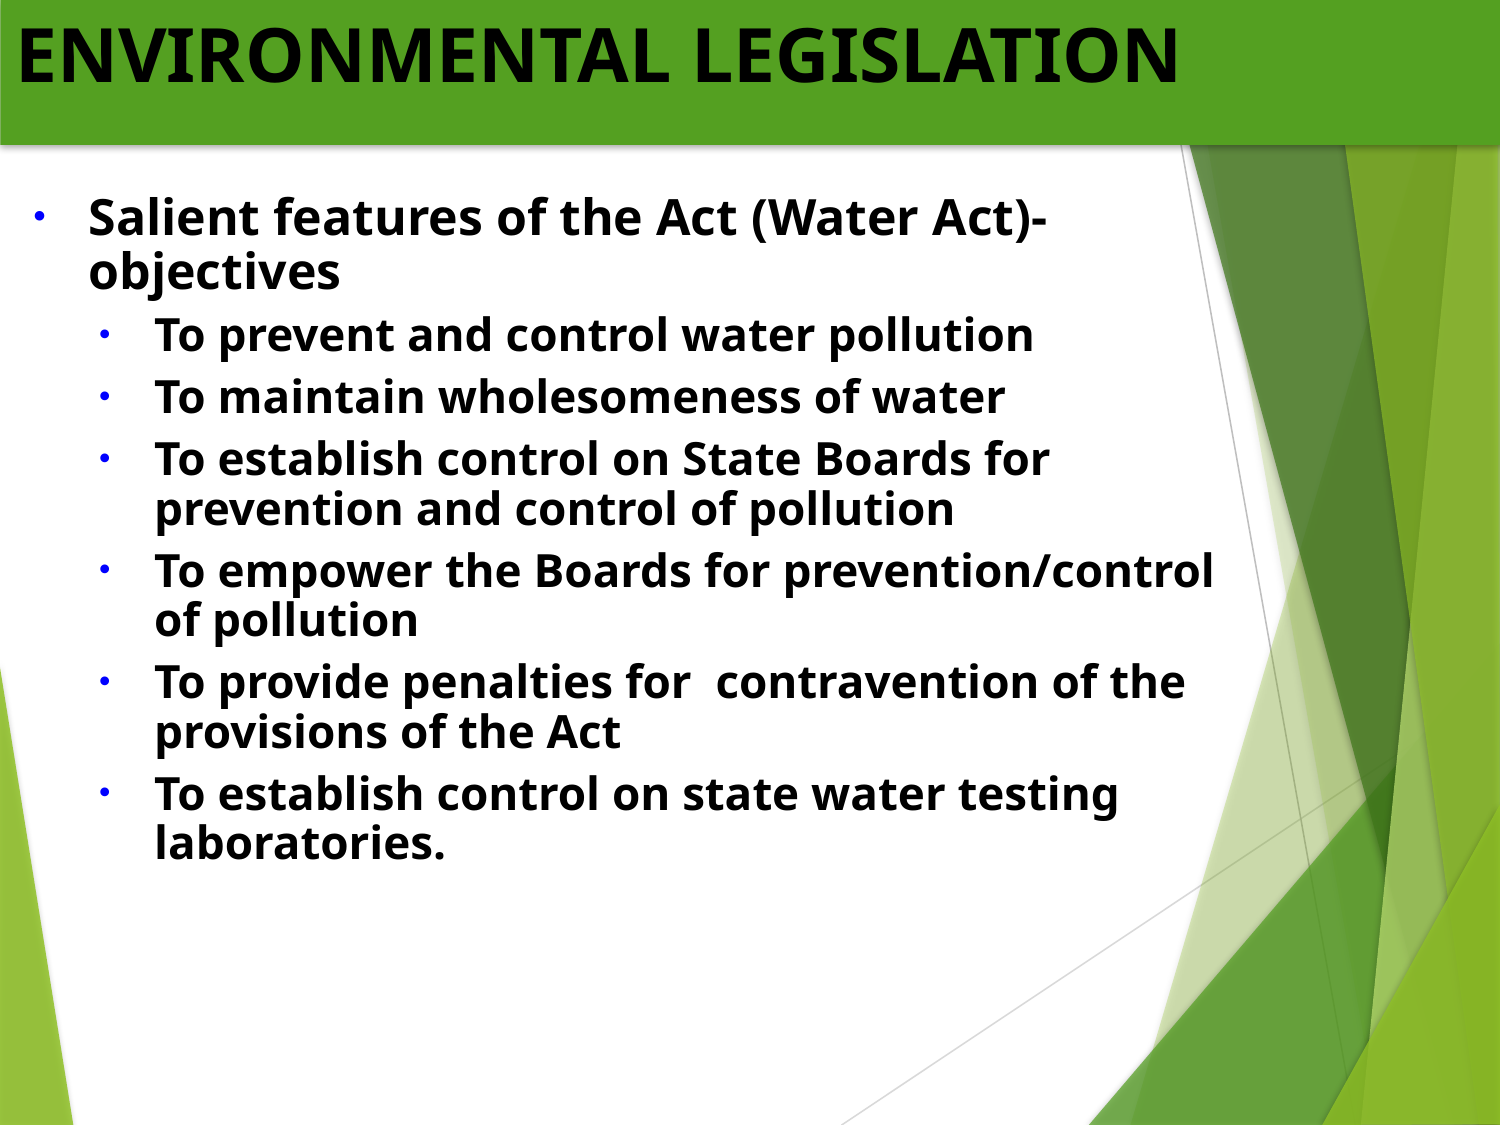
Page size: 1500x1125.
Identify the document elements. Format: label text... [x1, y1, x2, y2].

list Salient features of the Act (Water Act)- objectives To prevent and control water pollution To maintain wholesomeness of water To establish control on State Boards for prevention and control of pollution To empower the Boards for prevention/control of pollution To provide penalties for contravention of the provisions of the Act To establish control on state water testing laboratories. [17, 184, 1268, 938]
text_box ENVIRONMENTAL LEGISLATION [0, 0, 1500, 145]
